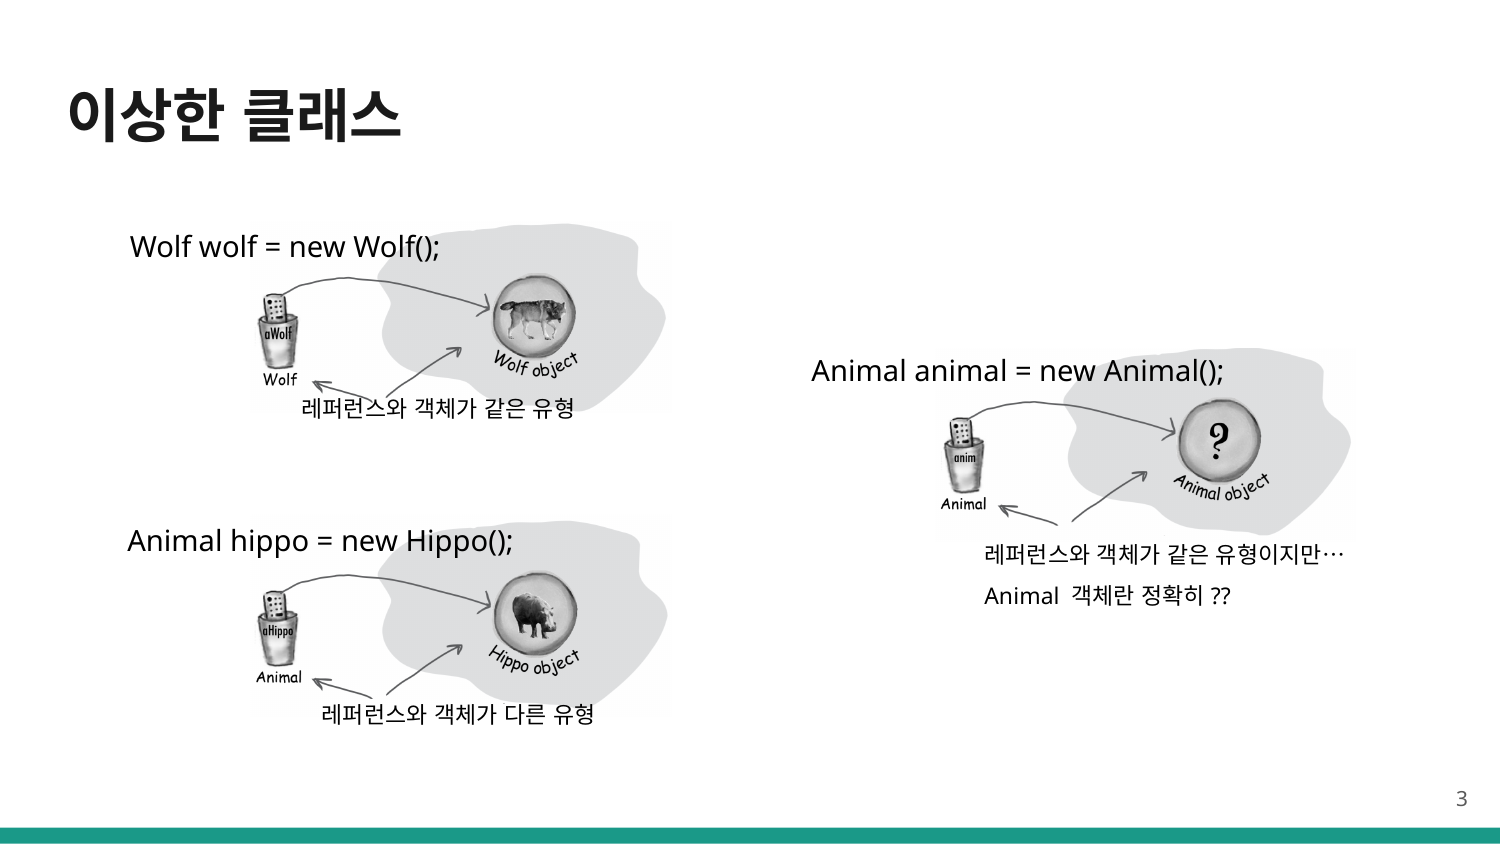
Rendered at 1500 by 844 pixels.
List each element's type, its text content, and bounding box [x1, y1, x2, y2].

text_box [109, 221, 672, 431]
slide_number 3 [1392, 767, 1483, 833]
title 이상한 클래스 [51, 64, 1449, 167]
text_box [795, 345, 1375, 619]
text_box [109, 513, 672, 737]
